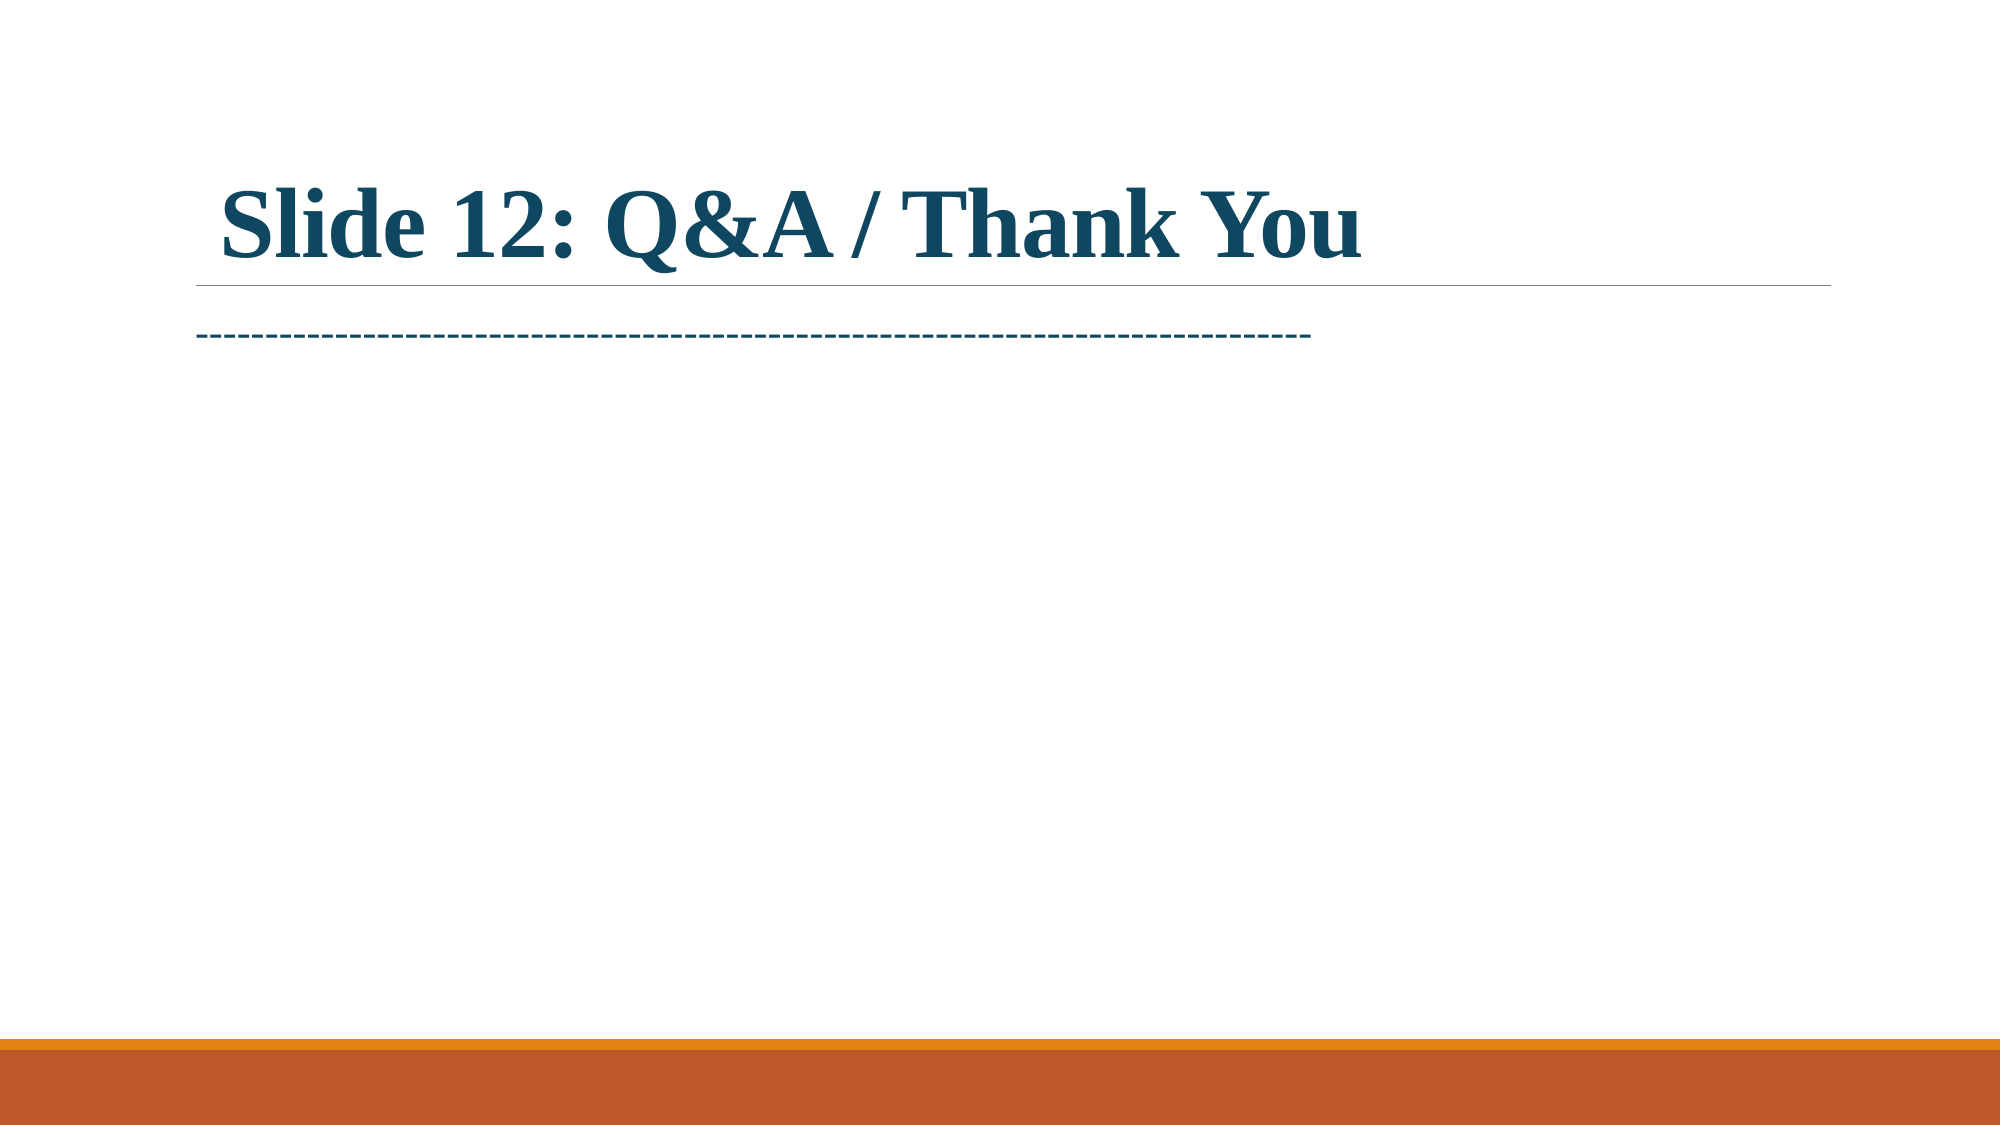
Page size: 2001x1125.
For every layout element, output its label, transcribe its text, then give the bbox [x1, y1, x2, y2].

list -------------------------------------------------------------------------------- [180, 302, 1830, 963]
title Slide 12: Q&A / Thank You [180, 47, 1830, 285]
